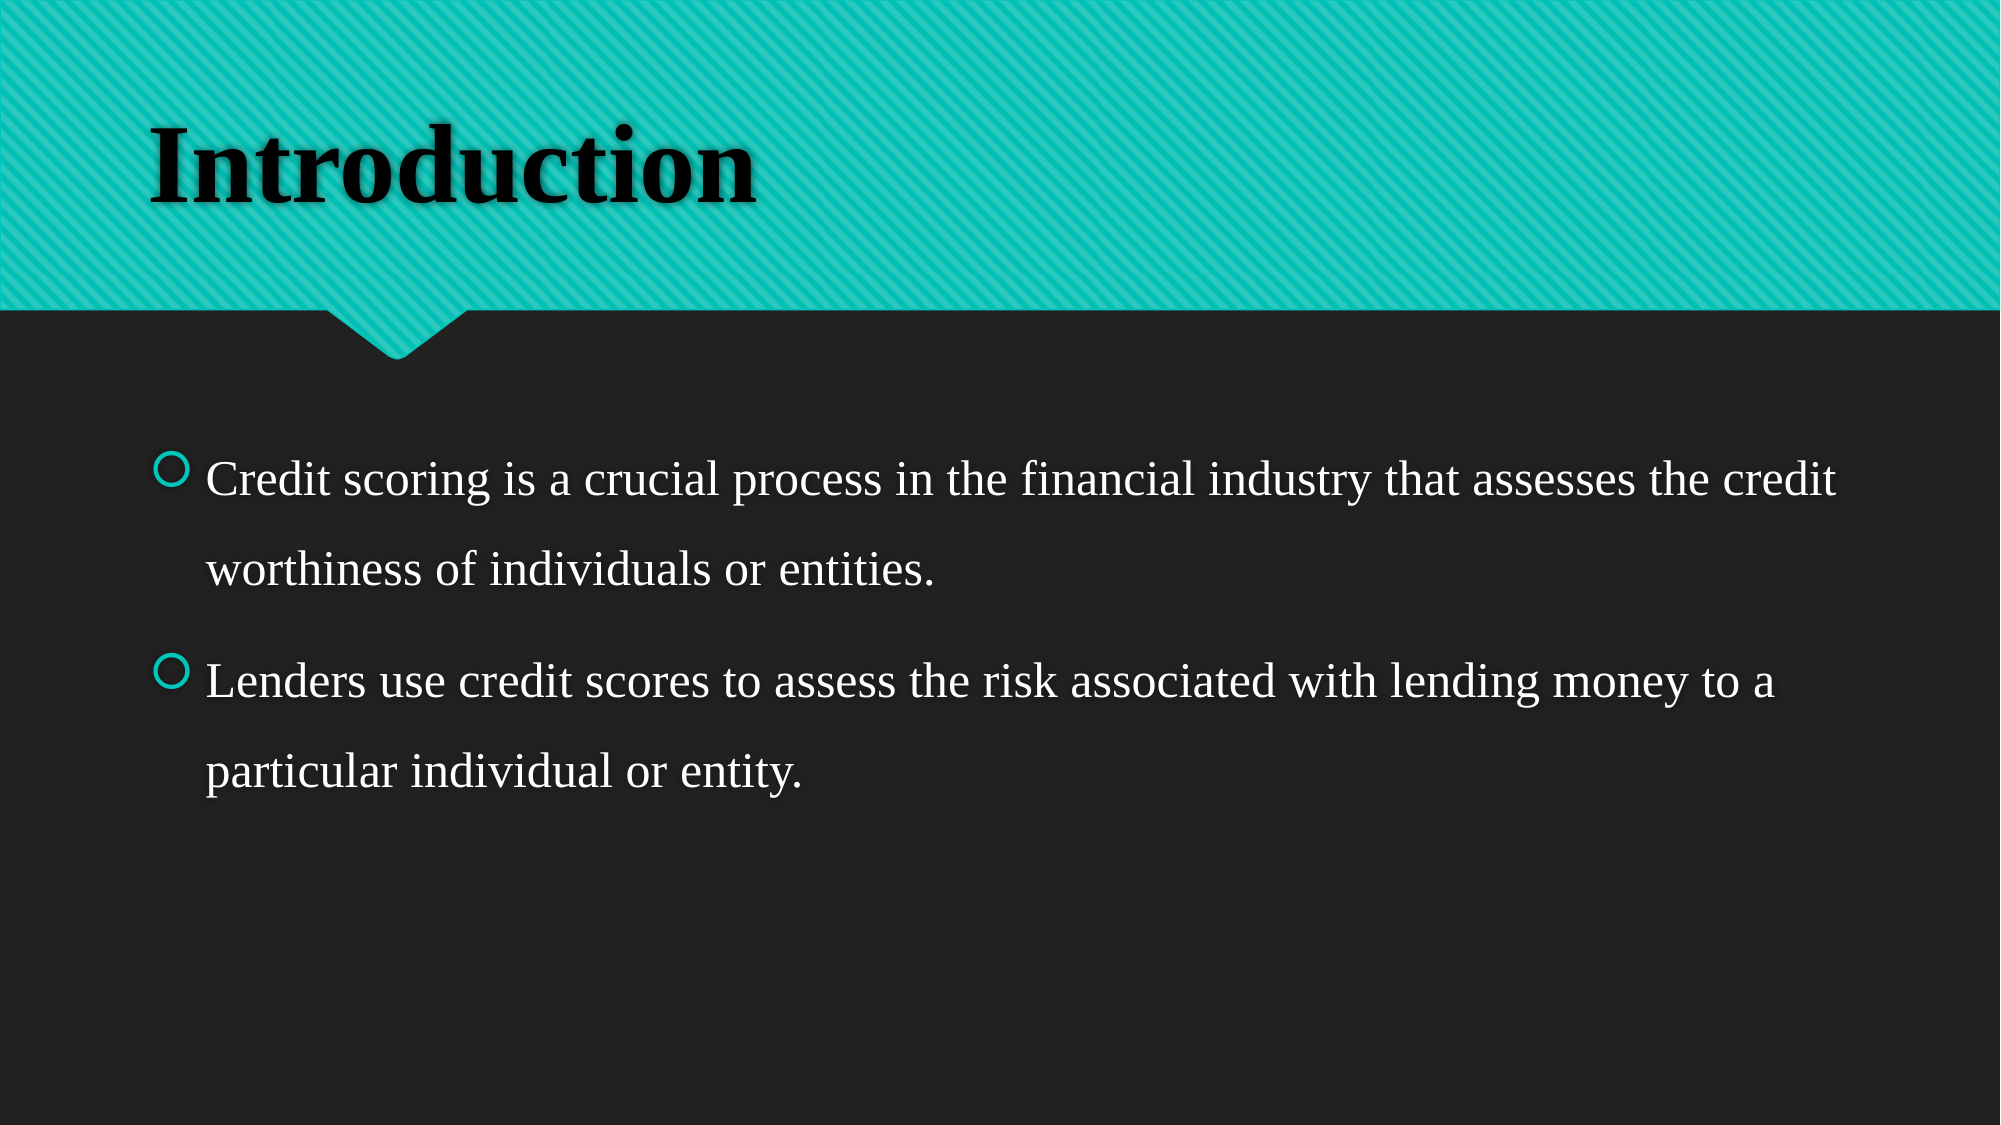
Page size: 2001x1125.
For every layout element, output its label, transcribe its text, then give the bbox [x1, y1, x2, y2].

title Introduction [132, 73, 1868, 233]
list Credit scoring is a crucial process in the financial industry that assesses the credit worthiness of individuals or entities. Lenders use credit scores to assess the risk associated with lending money to a particular individual or entity. [134, 364, 1866, 962]
